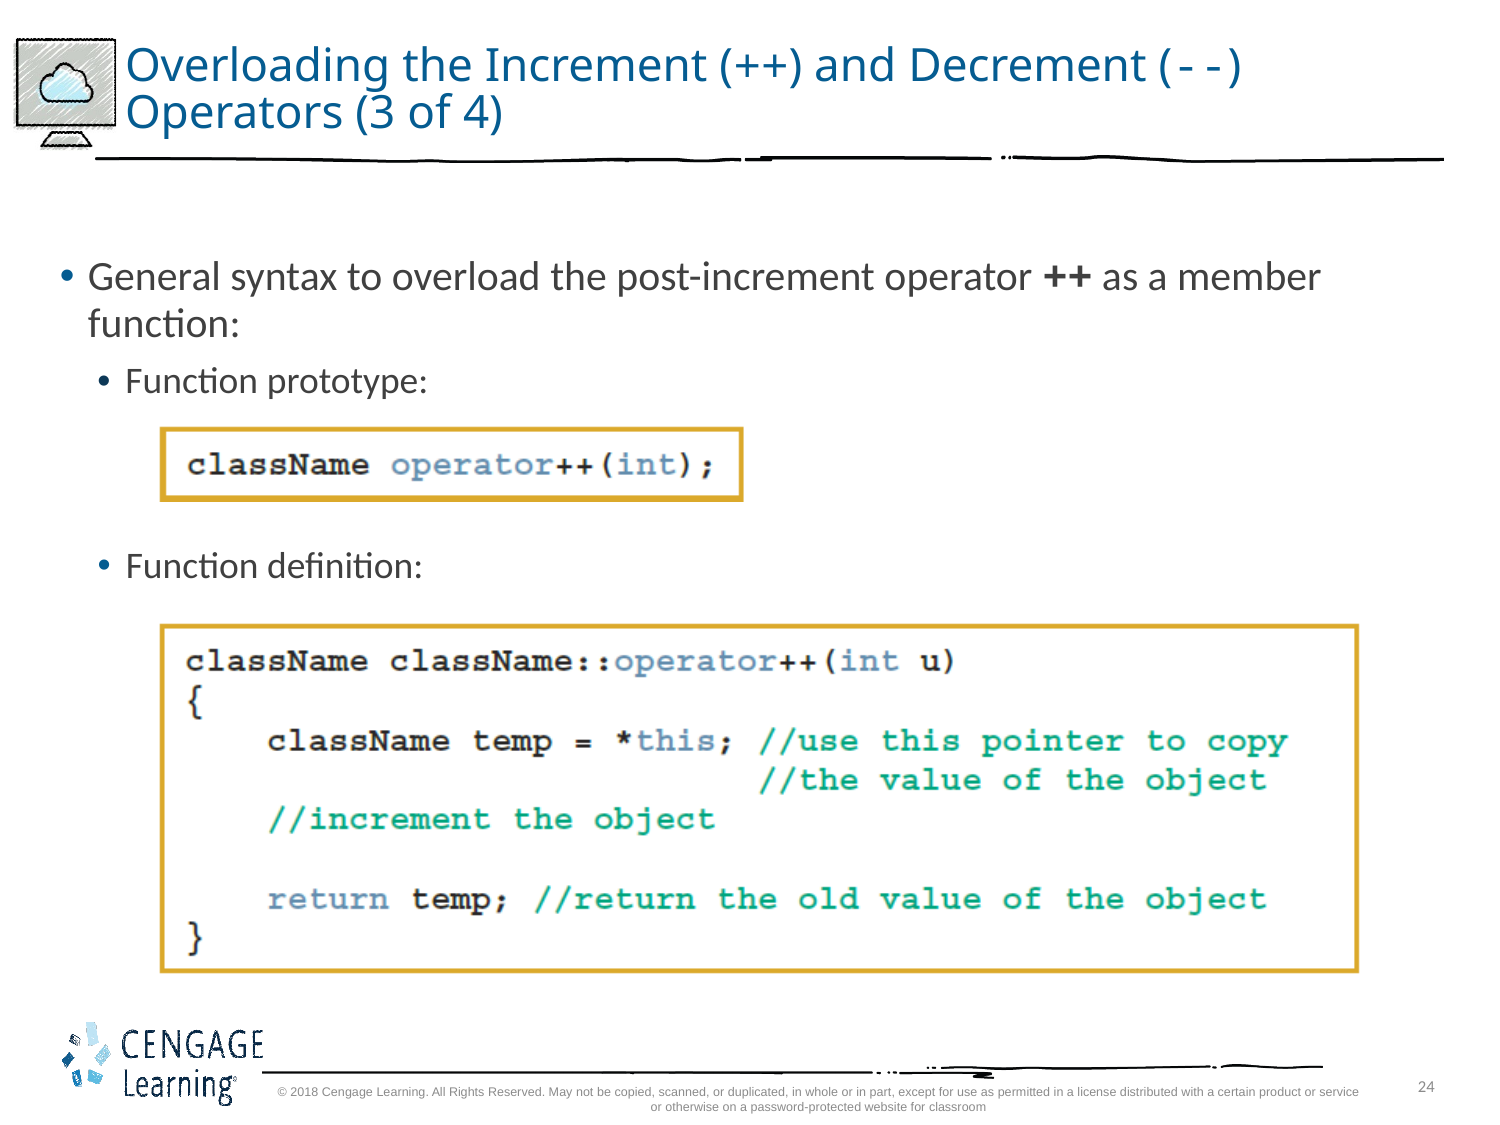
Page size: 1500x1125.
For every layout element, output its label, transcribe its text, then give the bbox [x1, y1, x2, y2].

picture [62, 1022, 1323, 1106]
picture [156, 424, 747, 502]
list Function definition: [59, 544, 1441, 588]
title Overloading the Increment (++) and Decrement (--) Operators (3 of 4) [125, 66, 1442, 116]
picture [156, 621, 1364, 976]
list General syntax to overload the post-increment operator ++ as a member function: Function prototype: [59, 252, 1441, 405]
picture [95, 155, 1444, 163]
picture [13, 36, 117, 151]
footer © 2018 Cengage Learning. All Rights Reserved. May not be copied, scanned, or duplicated, in whole or in part, except for use as permitted in a license distributed with a certain product or service or otherwise on a password-protected website for classroom [262, 1079, 1375, 1120]
